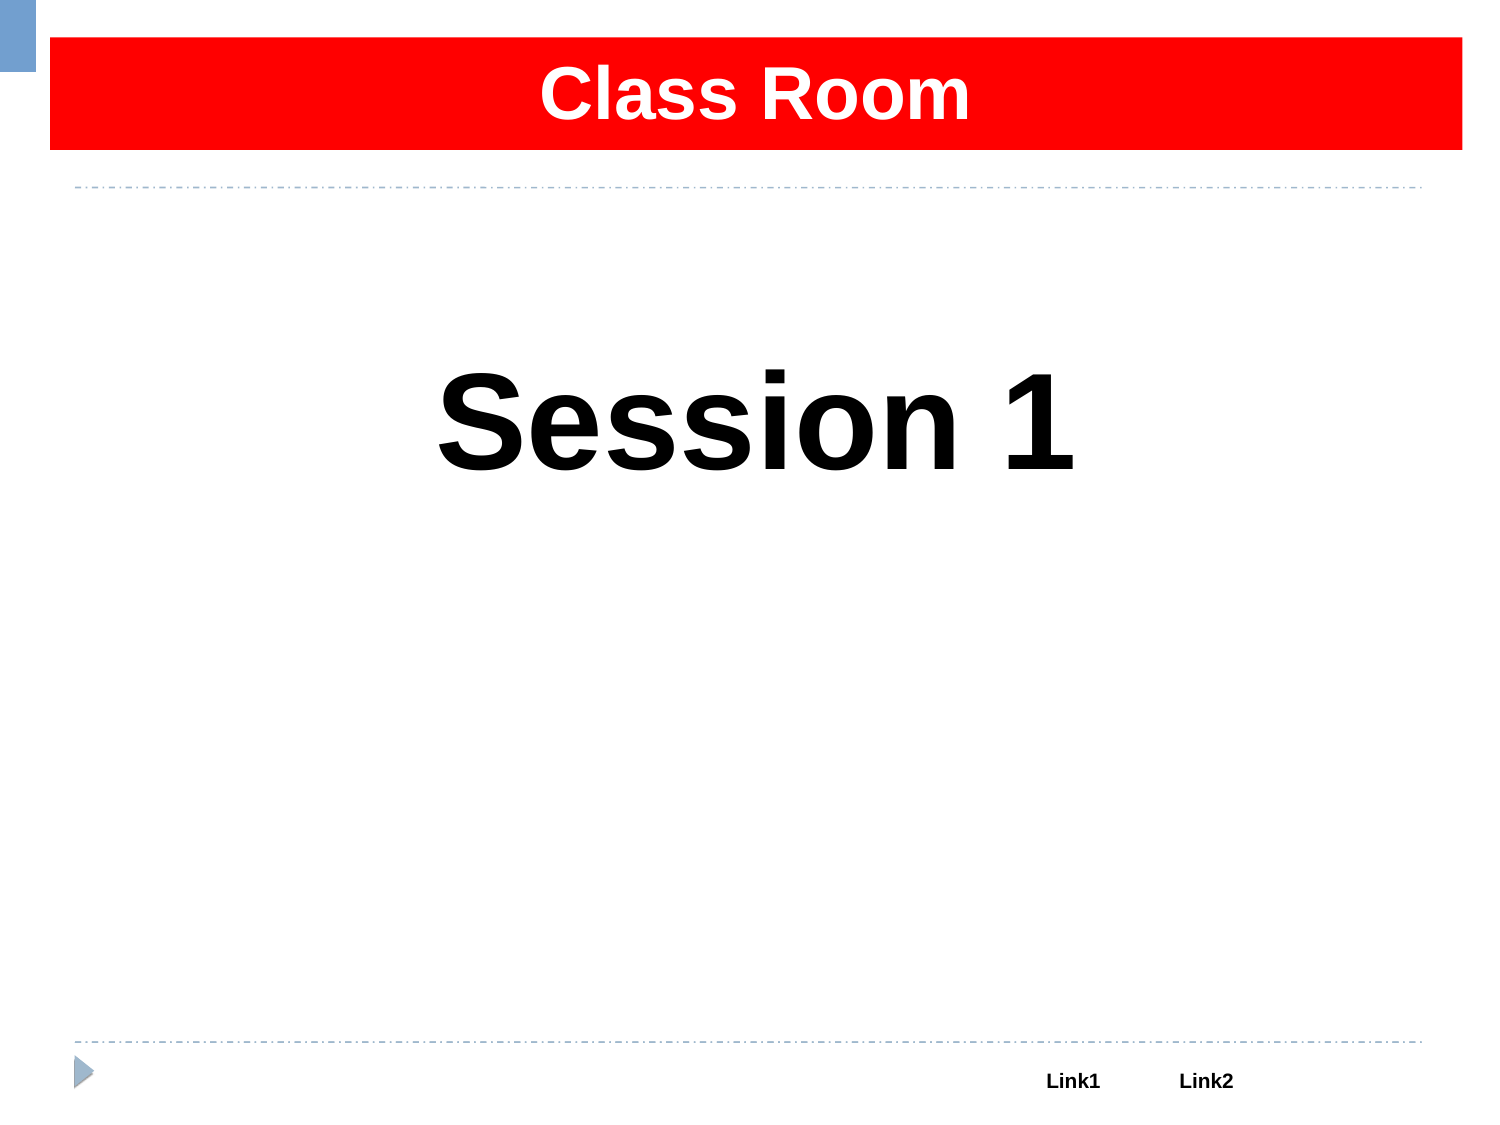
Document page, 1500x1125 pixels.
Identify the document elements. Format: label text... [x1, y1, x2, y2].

text_box Class Room [50, 37, 1463, 150]
text_box Session 1 [50, 324, 1463, 475]
